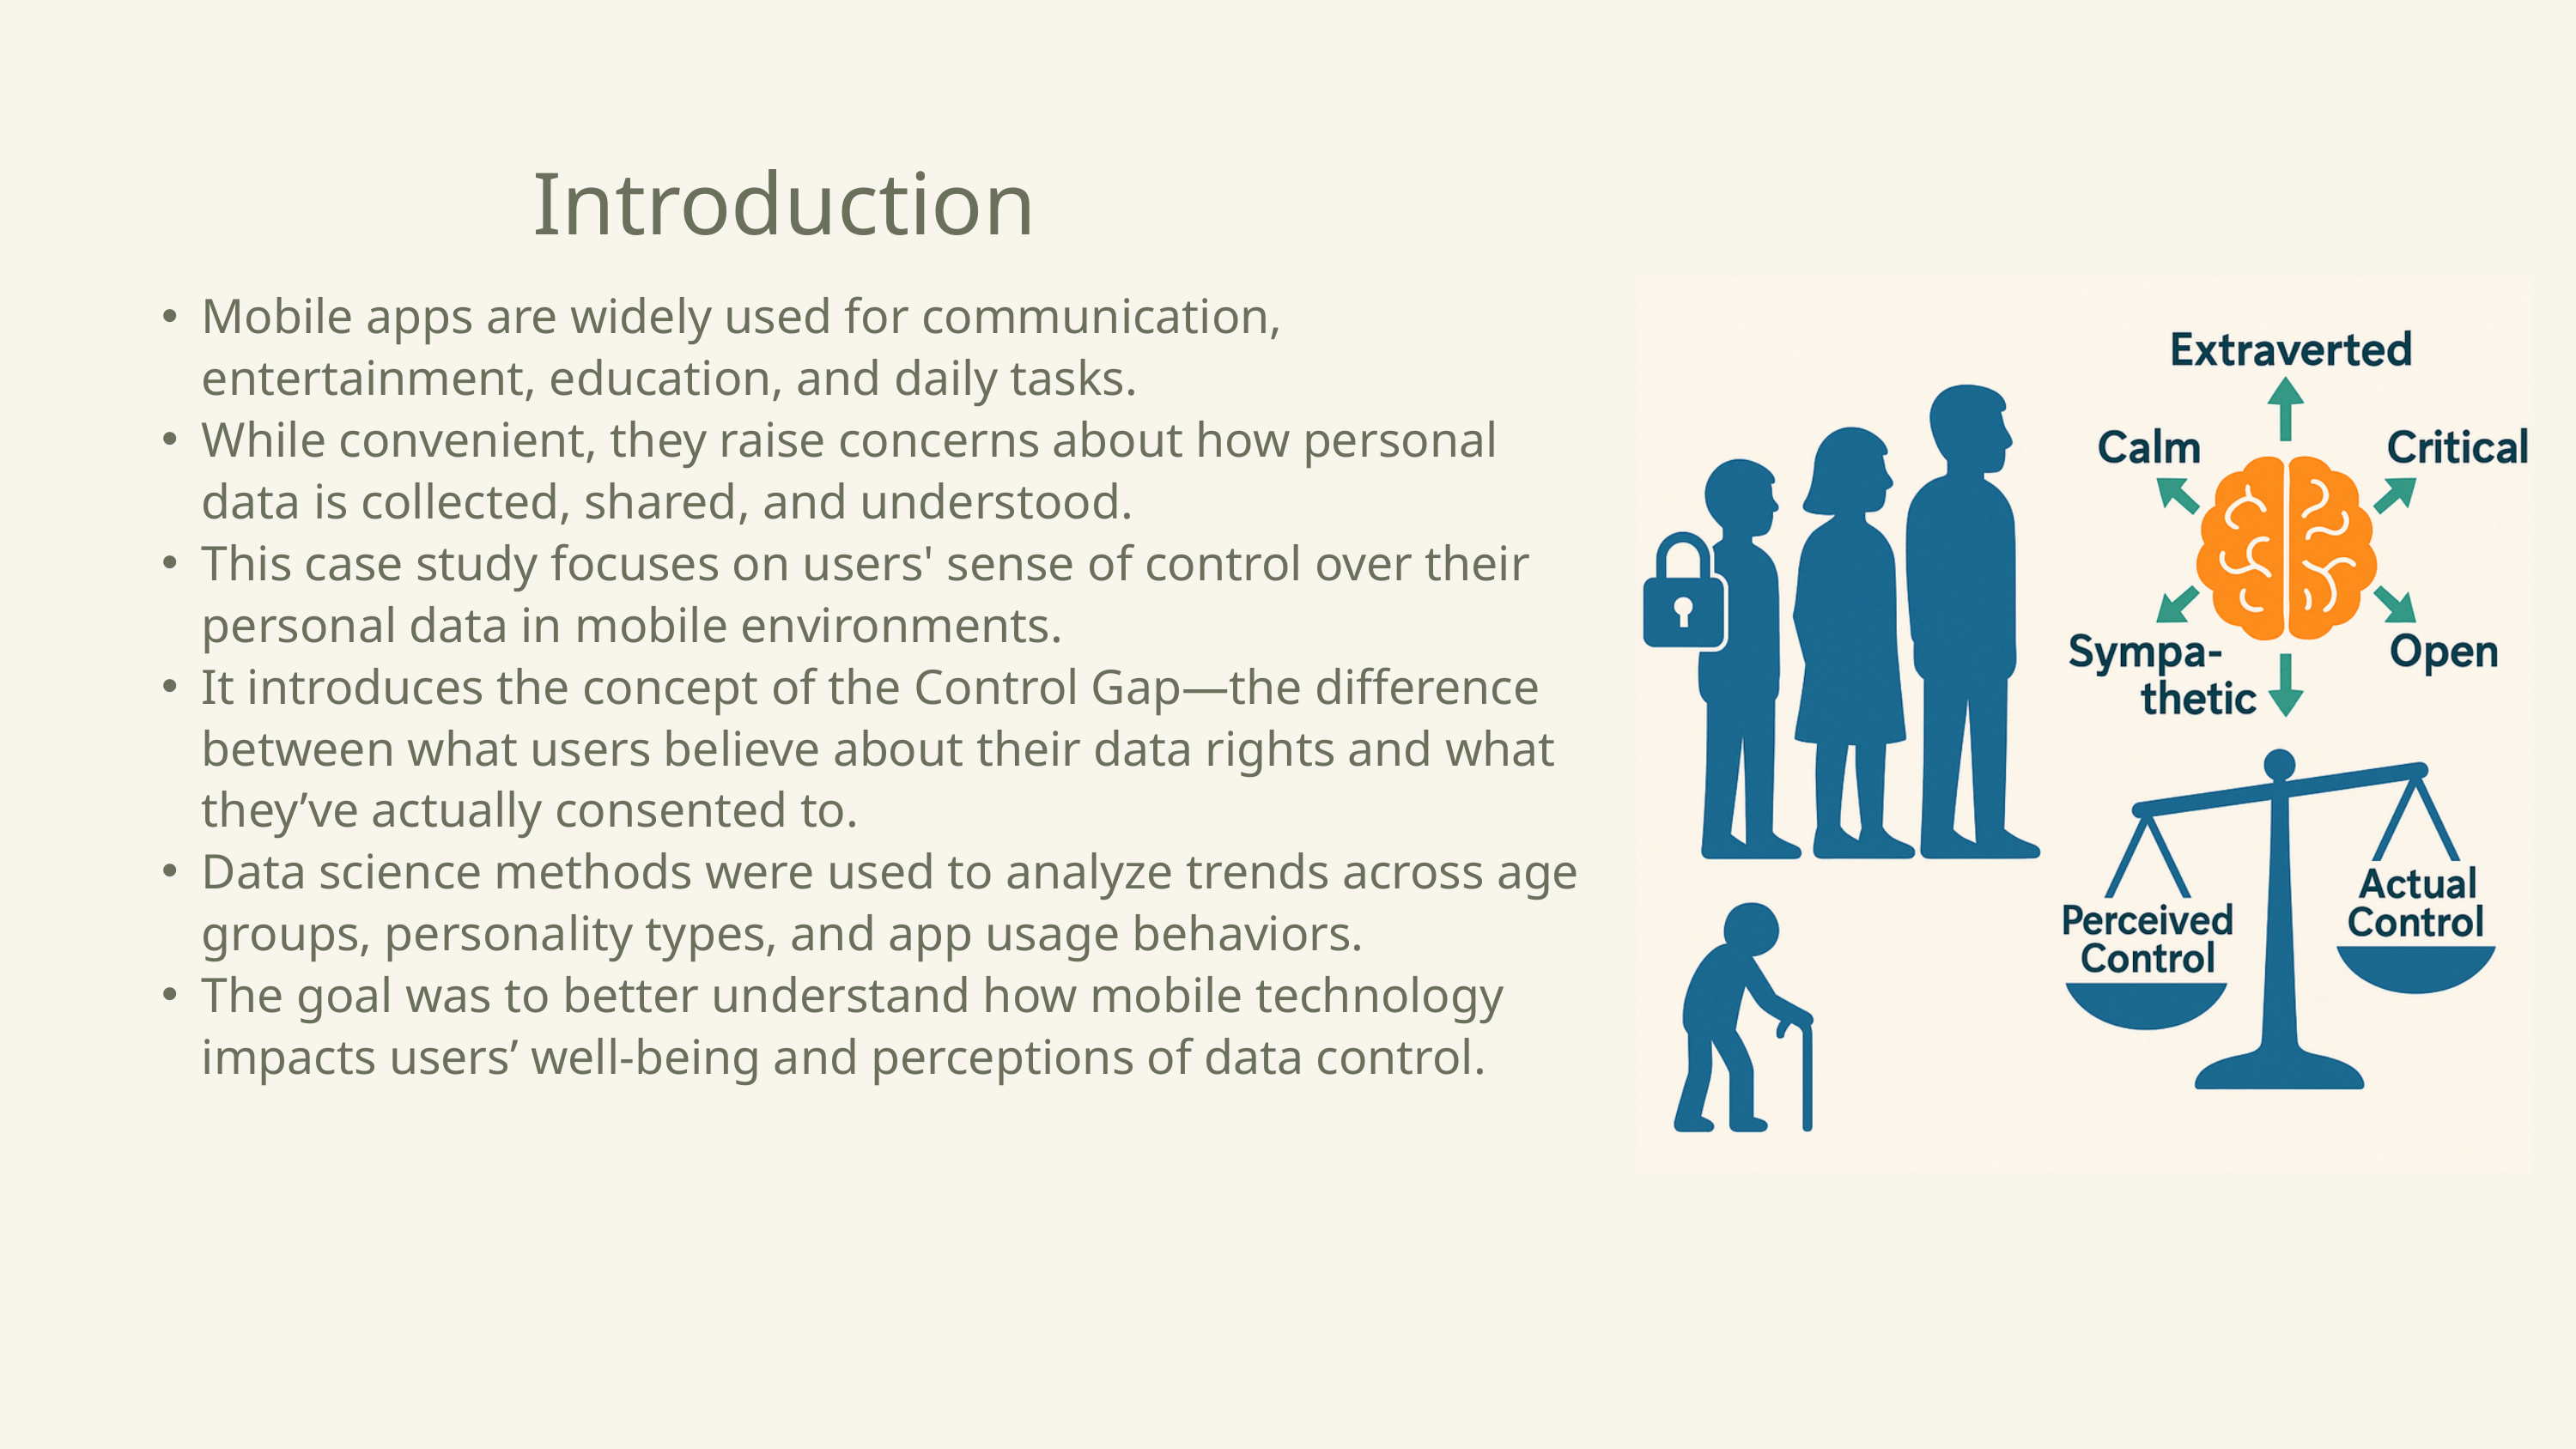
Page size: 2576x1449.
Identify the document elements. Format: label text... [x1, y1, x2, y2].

text_box [1637, 276, 2533, 1173]
text_box Introduction [532, 131, 1145, 252]
text_box Mobile apps are widely used for communication, entertainment, education, and daily tasks. While convenient, they raise concerns about how personal data is collected, shared, and understood. This case study focuses on users' sense of control over their personal data in mobile environments. It introduces the concept of the Control Gap—the difference between what users believe about their data rights and what they’ve actually consented to. Data science methods were used to analyze trends across age groups, personality types, and app usage behaviors. The goal was to better understand how mobile technology impacts users’ well-being and perceptions of data control. [121, 282, 1611, 1146]
